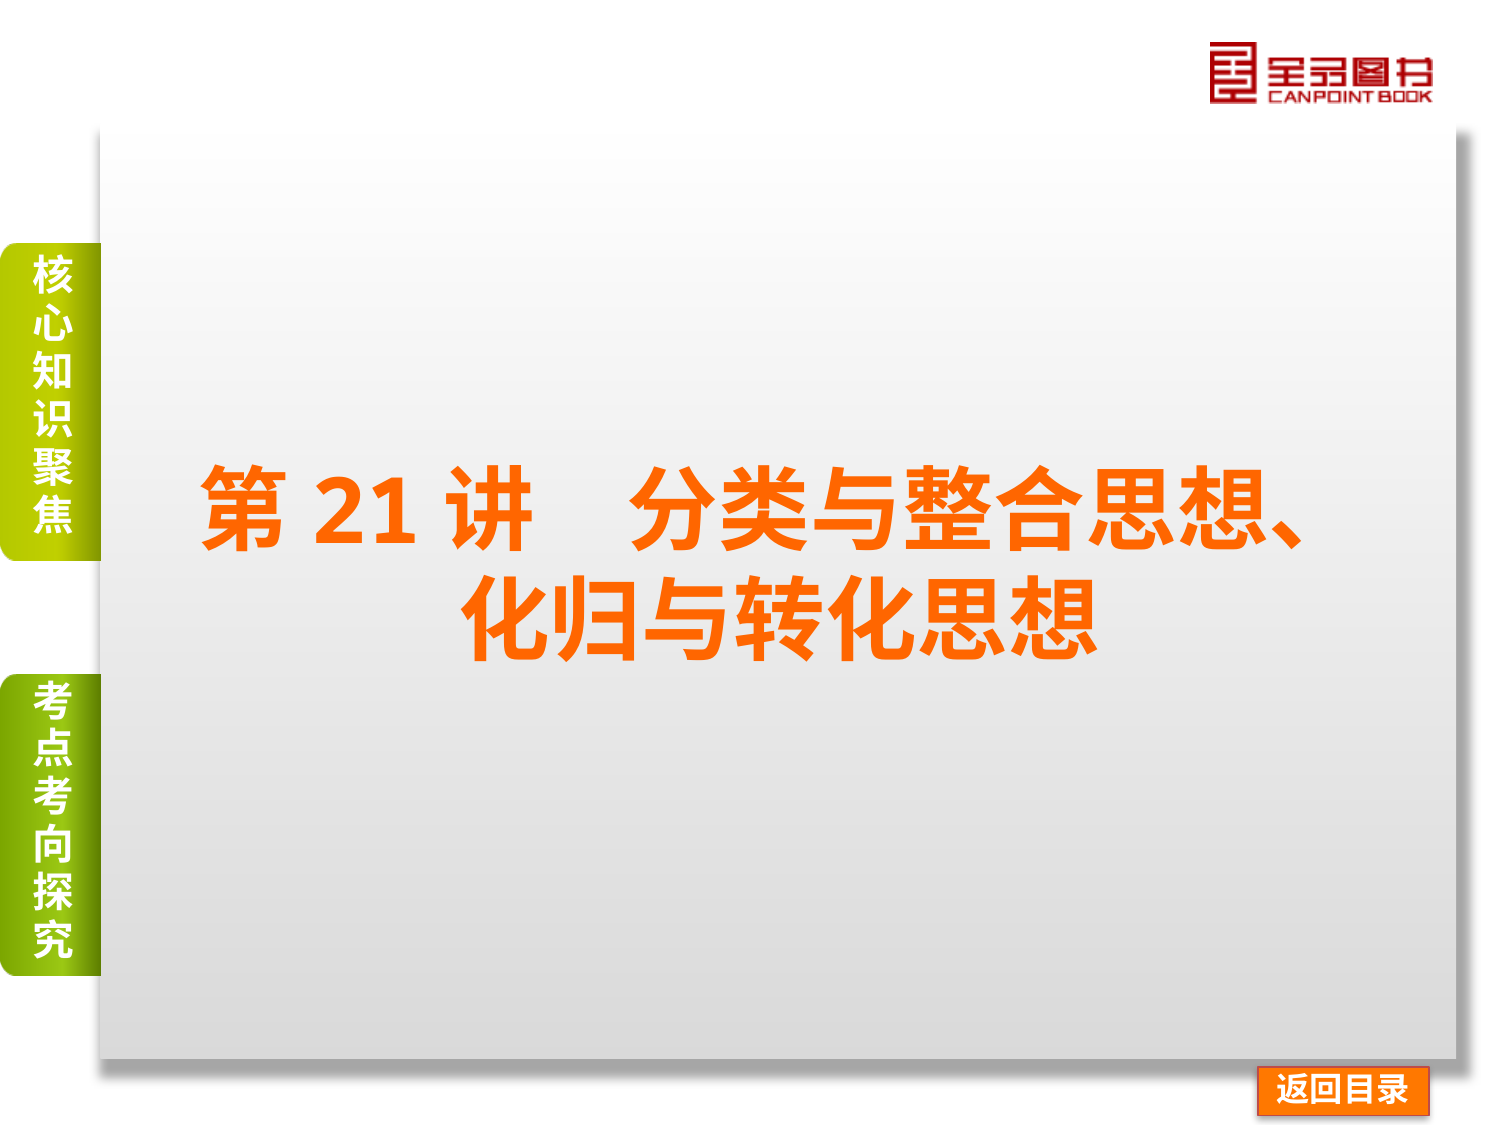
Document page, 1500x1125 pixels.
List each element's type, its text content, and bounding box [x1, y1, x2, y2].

text_box 第21讲 分类与整合思想、化归与转化思想 [147, 444, 1412, 679]
text_box 返回目录 [1257, 1066, 1430, 1116]
picture [1210, 42, 1433, 104]
picture [0, 673, 101, 977]
picture [0, 243, 101, 561]
